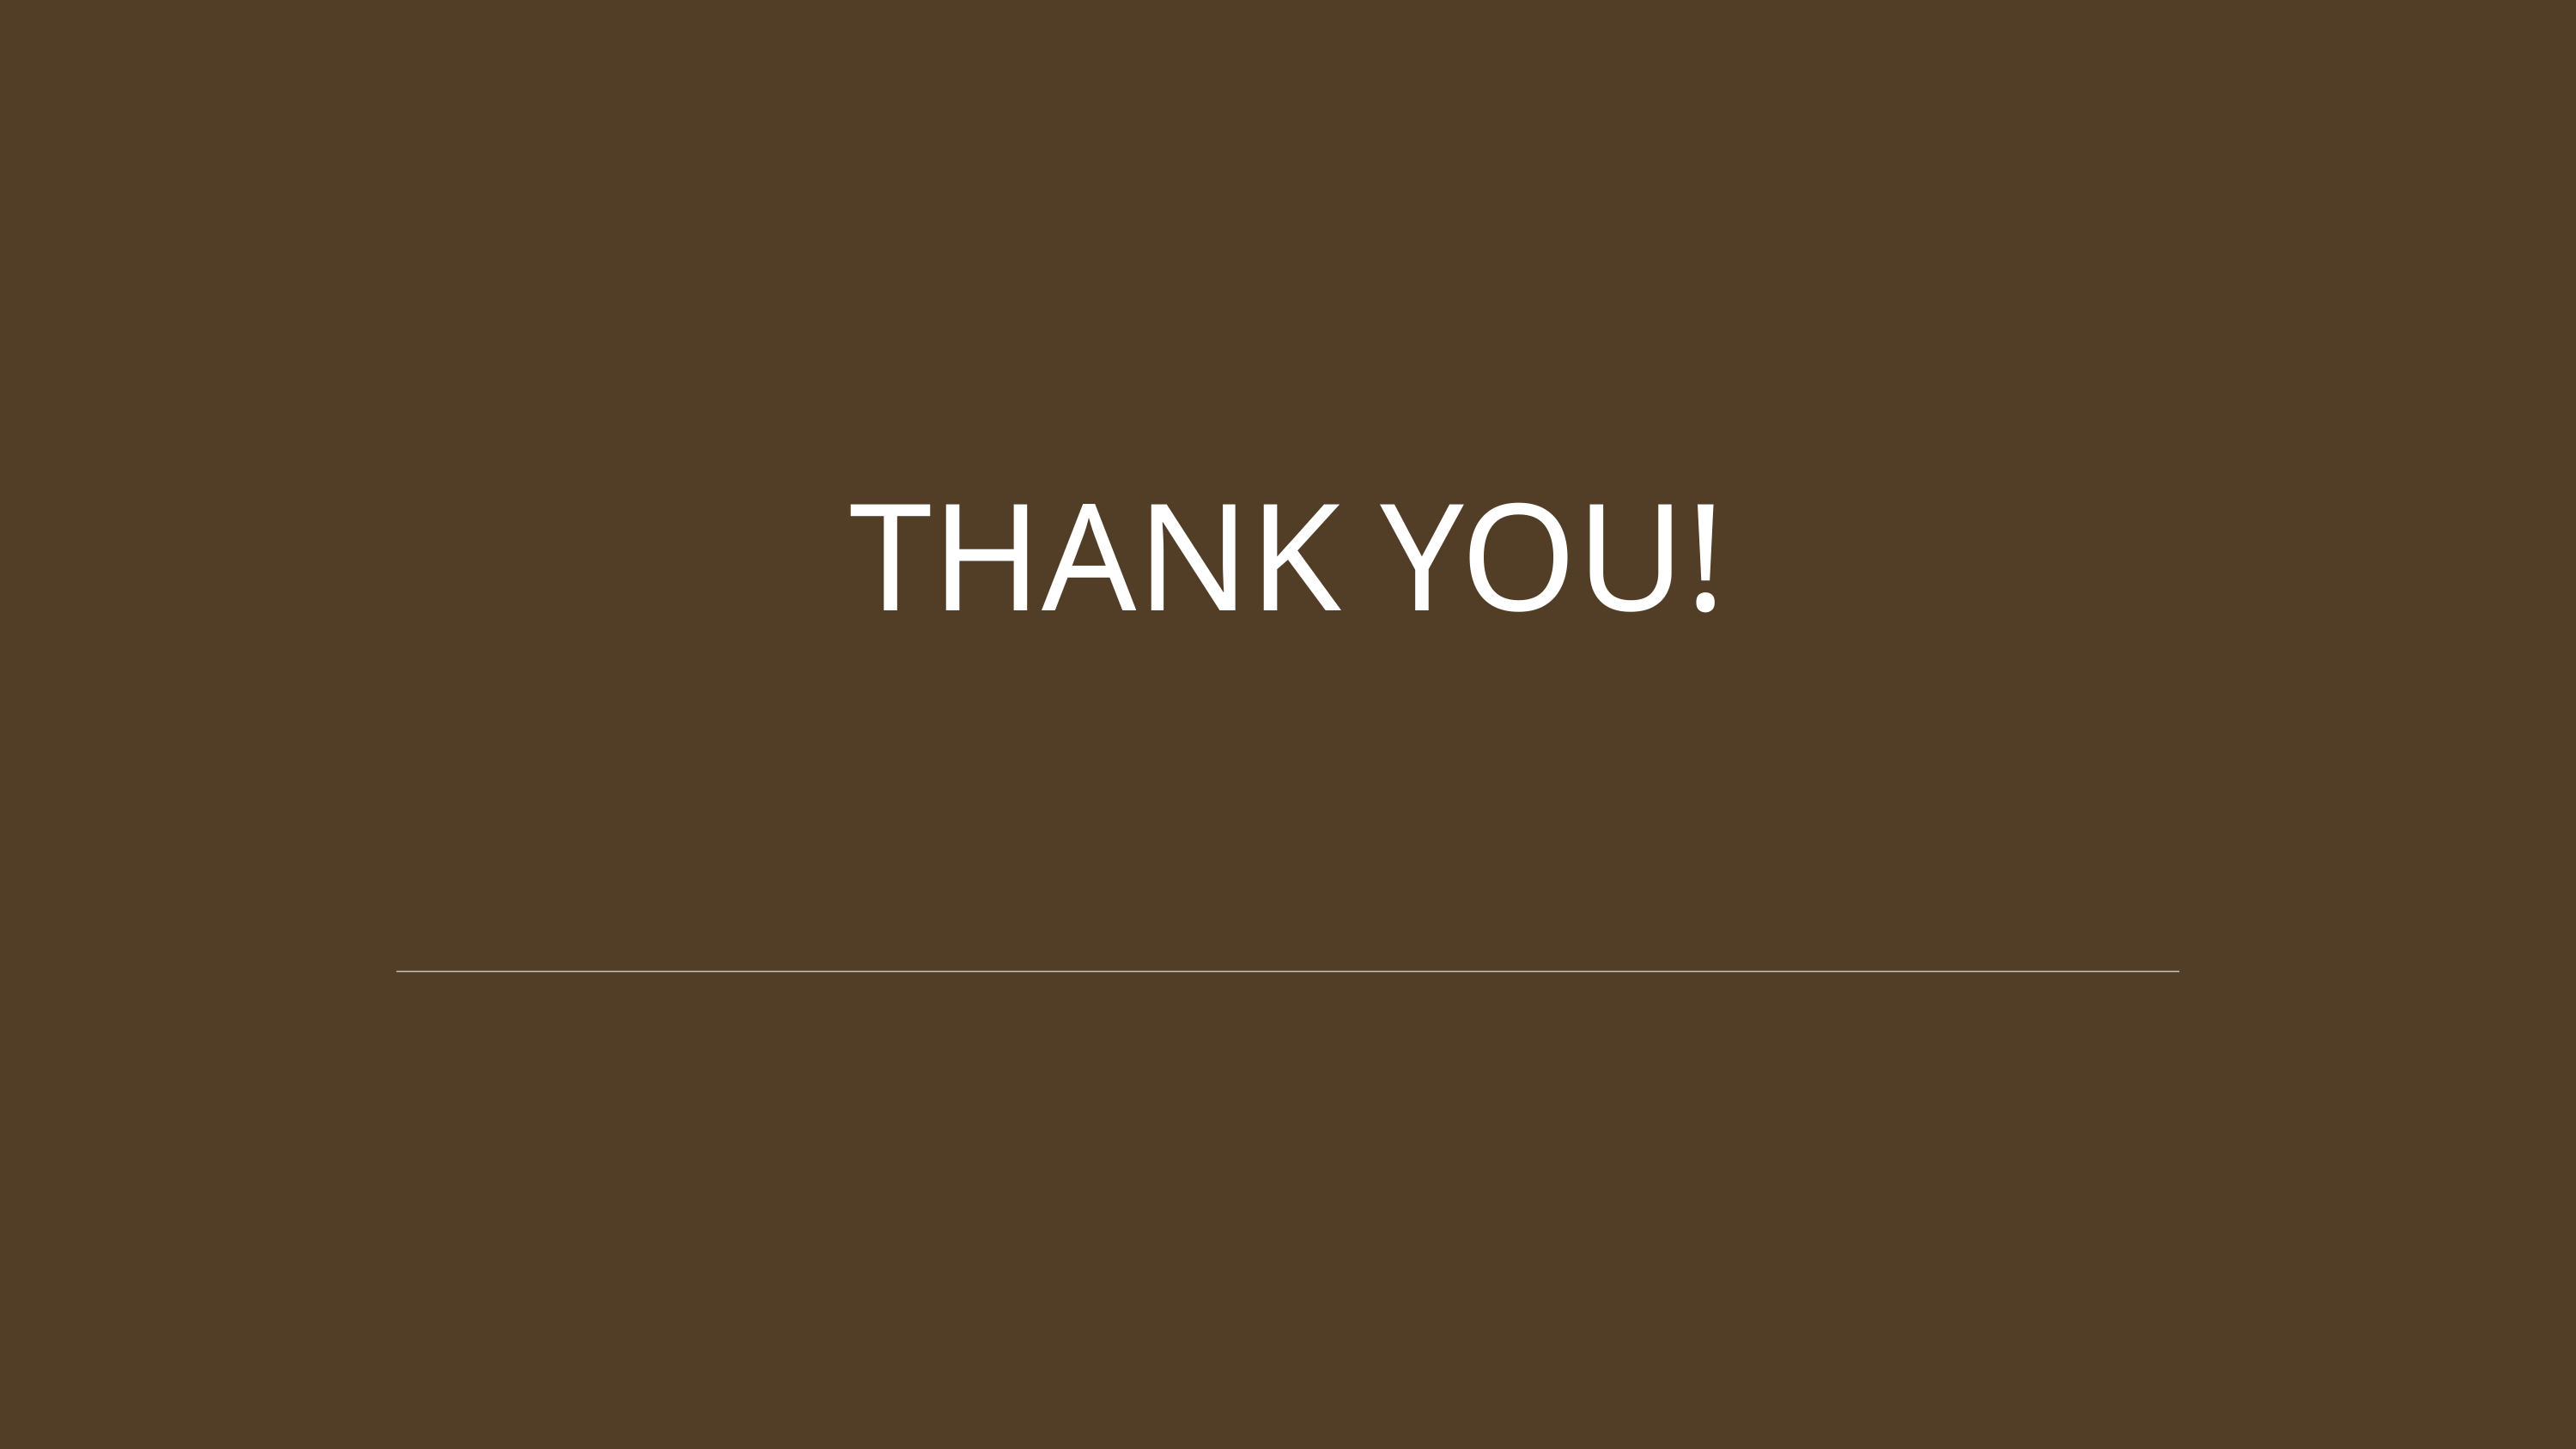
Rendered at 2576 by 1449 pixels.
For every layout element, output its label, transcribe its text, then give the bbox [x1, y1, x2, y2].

text_box THANK YOU! [318, 476, 2258, 641]
